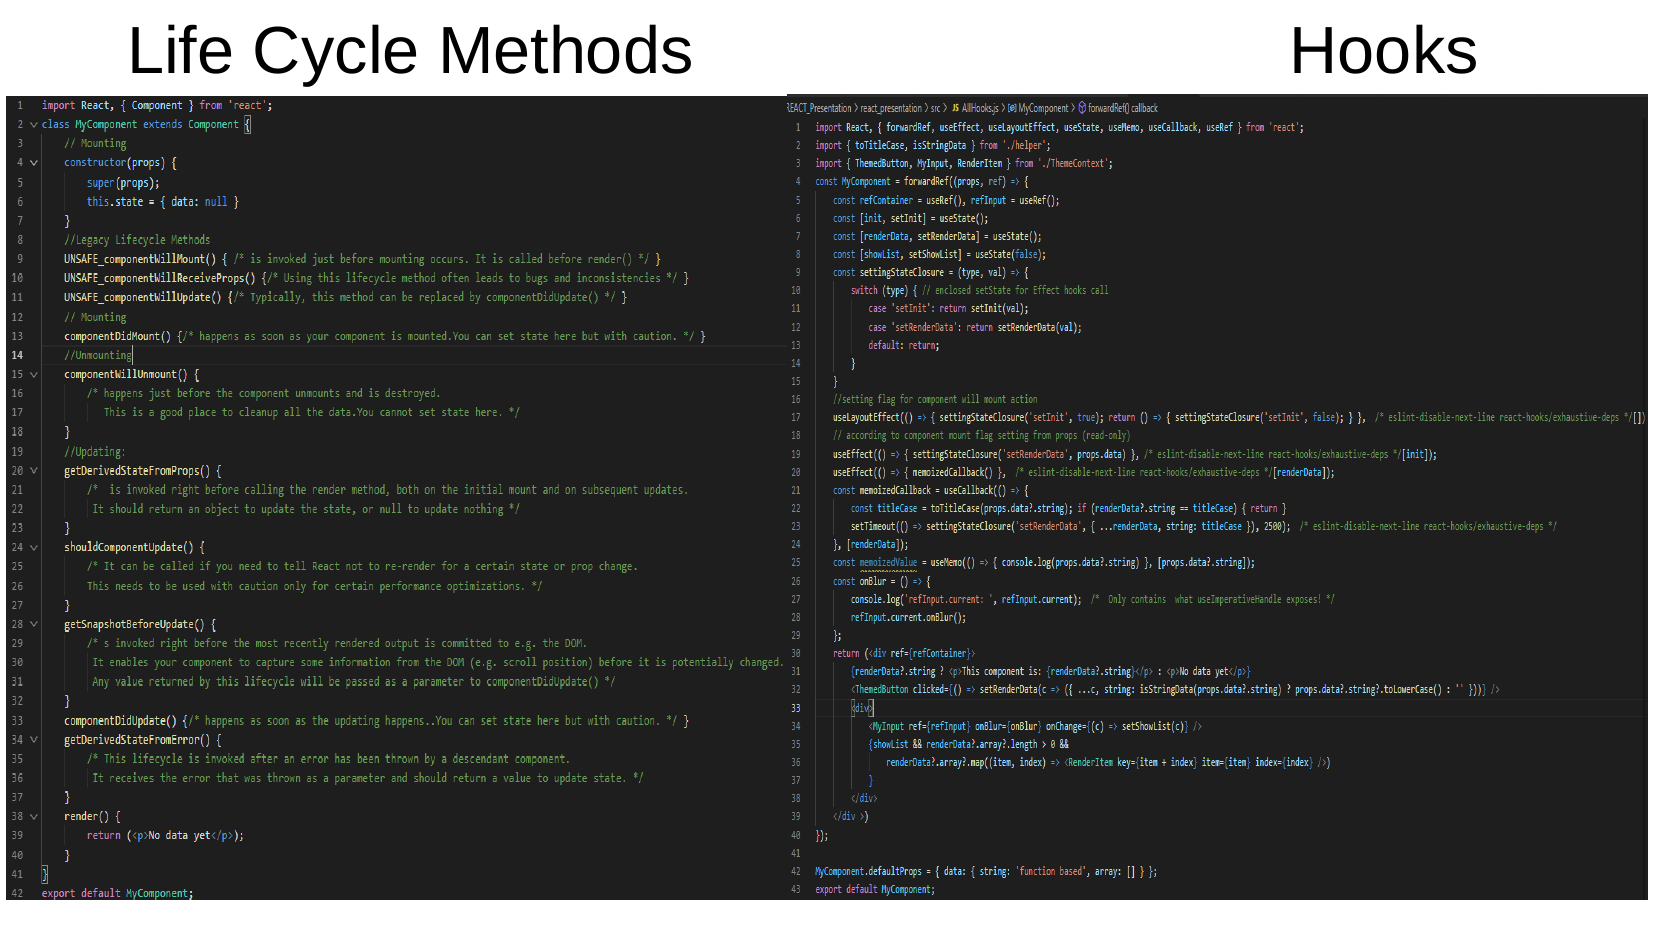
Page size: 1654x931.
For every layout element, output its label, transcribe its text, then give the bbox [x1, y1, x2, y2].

picture [6, 94, 1648, 901]
text_box Hooks [1274, 0, 1500, 93]
text_box Life Cycle Methods [112, 0, 713, 75]
